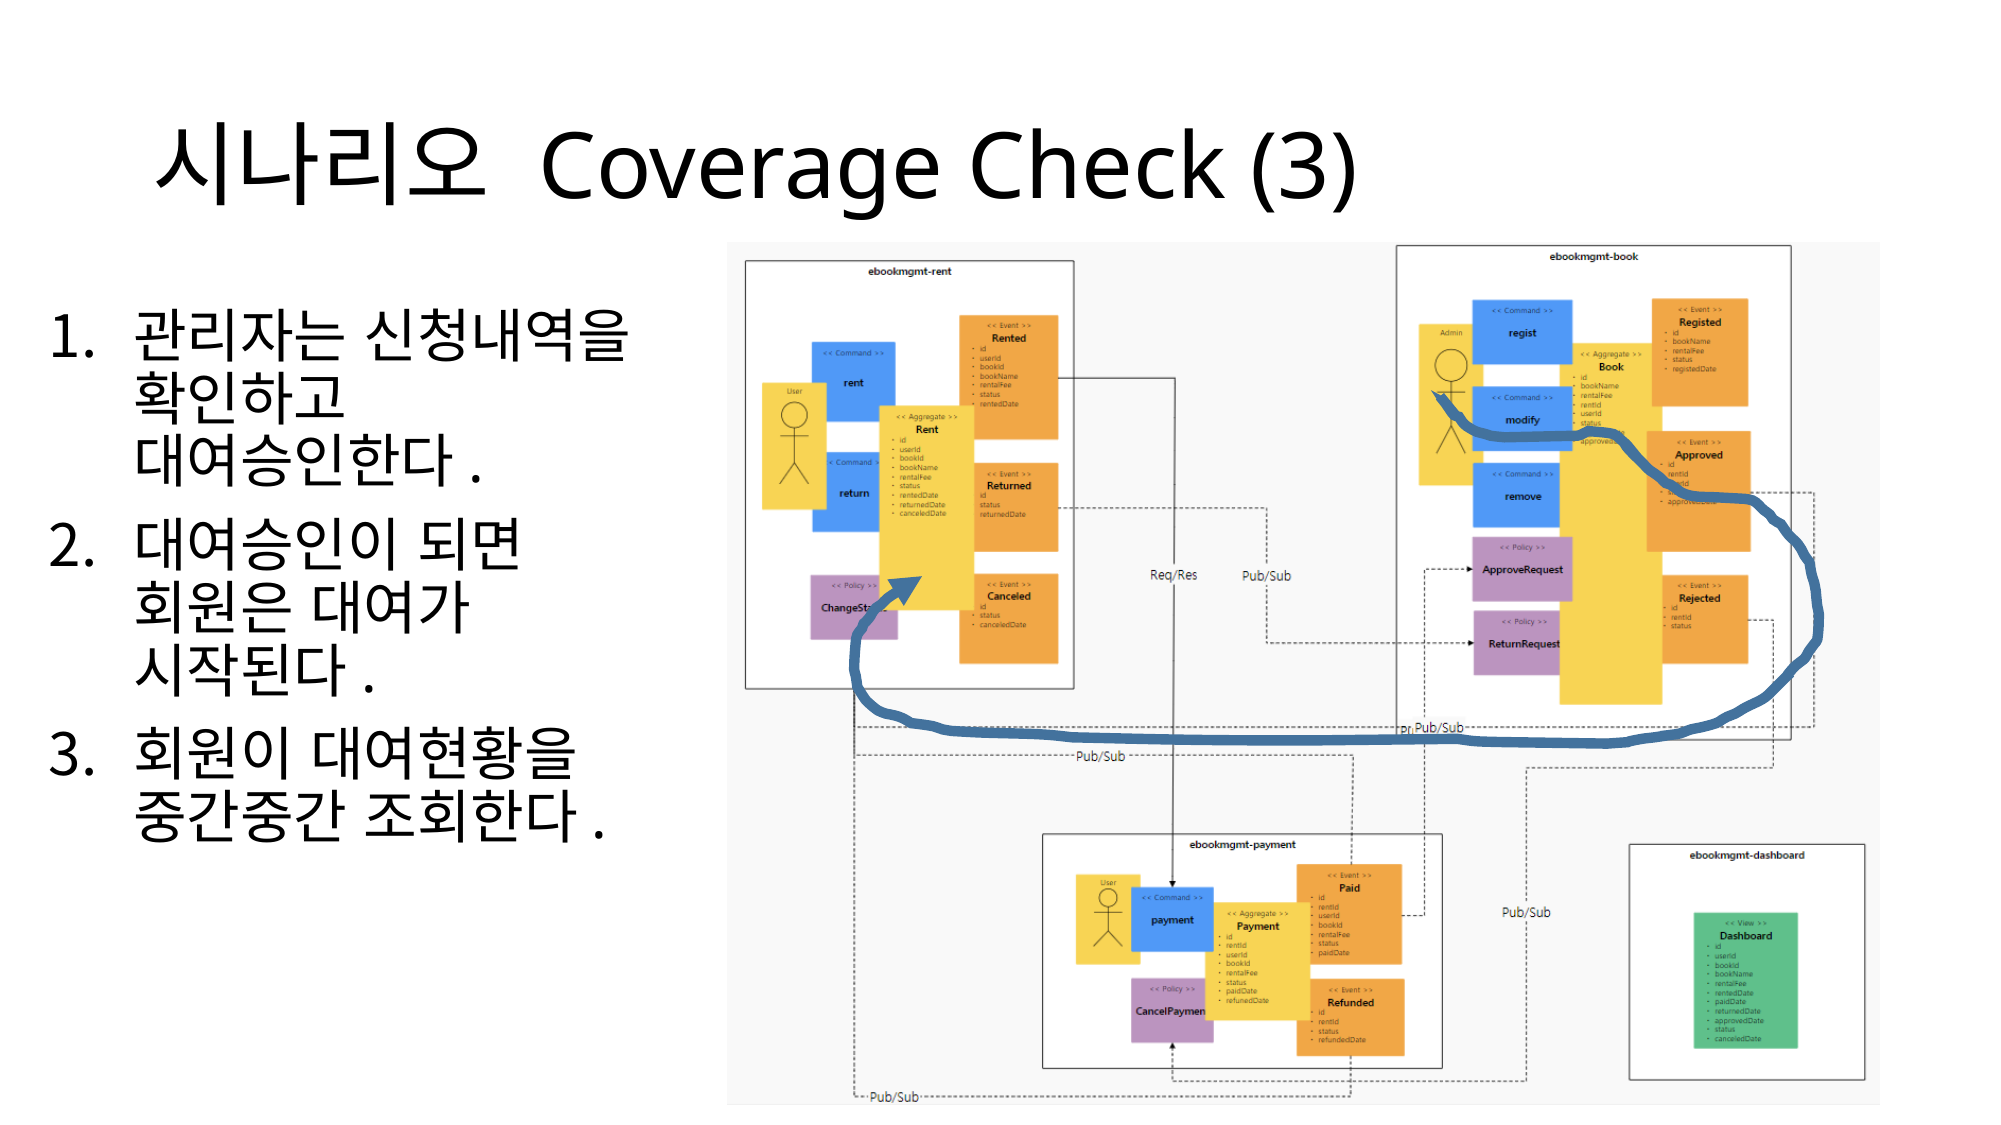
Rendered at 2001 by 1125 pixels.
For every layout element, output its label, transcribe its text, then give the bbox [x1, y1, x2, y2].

title 시나리오 Coverage Check (3) [137, 59, 1863, 278]
picture [727, 242, 1880, 1106]
list 관리자는 신청내역을 확인하고 대여승인한다. 대여승인이 되면 회원은 대여가 시작된다. 회원이 대여현황을 중간중간 조회한다. [33, 299, 661, 1014]
